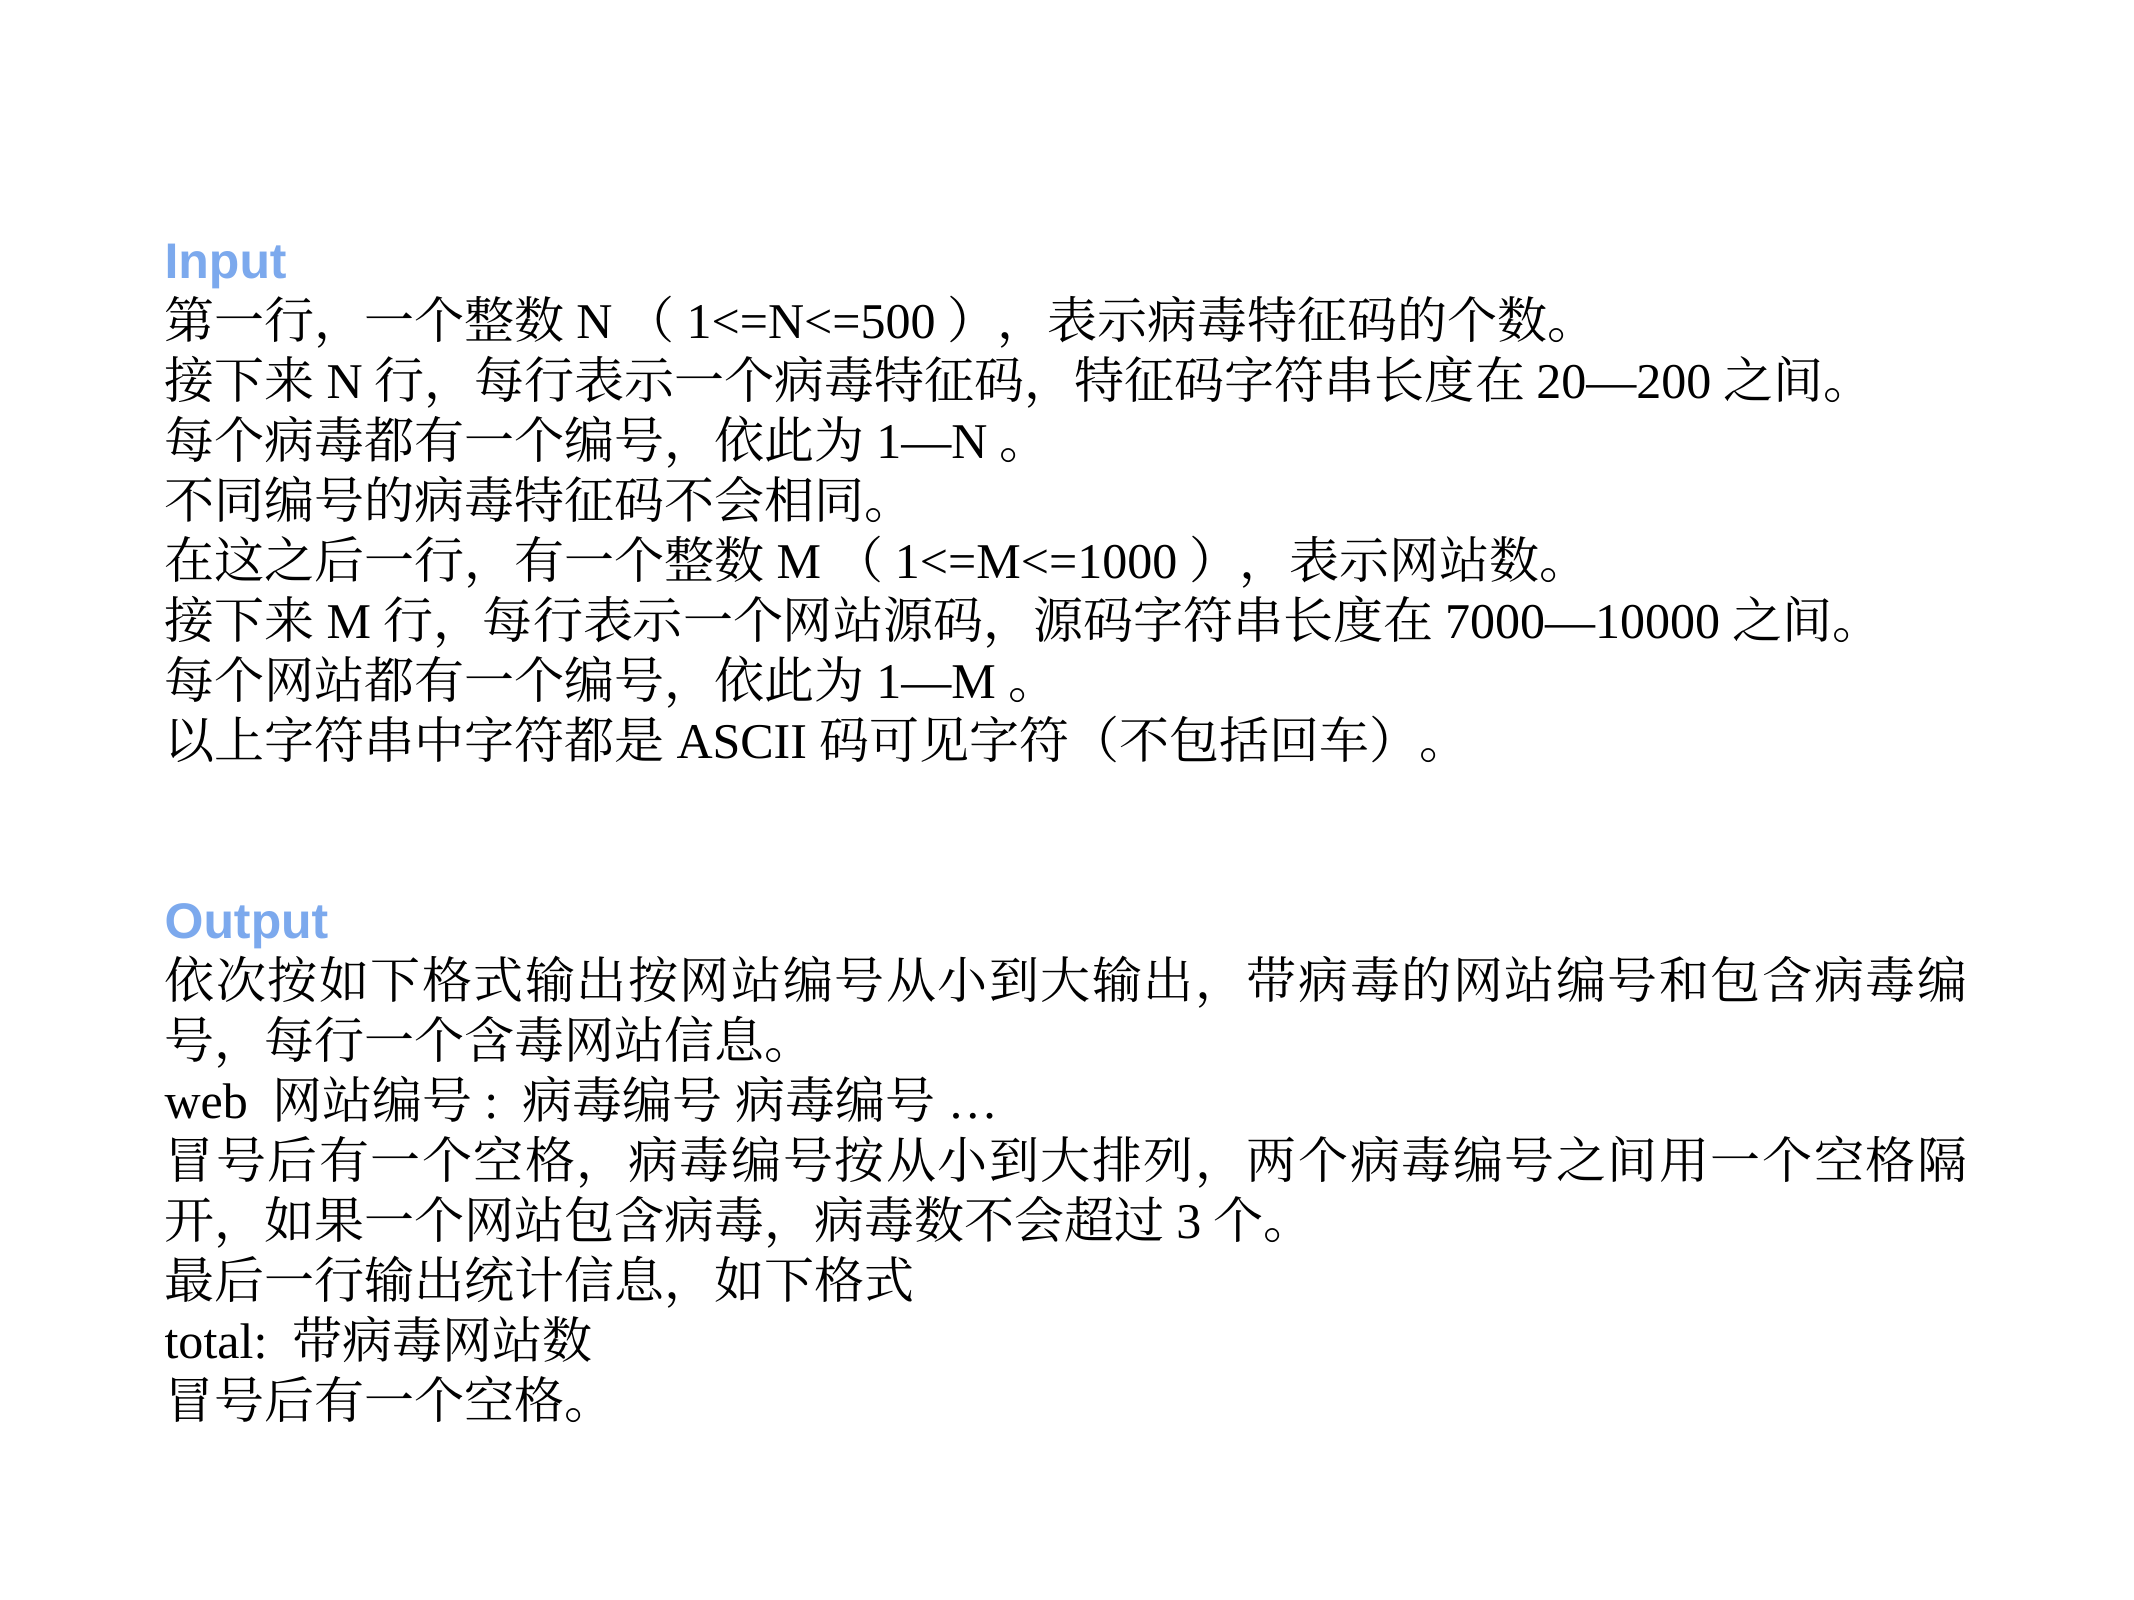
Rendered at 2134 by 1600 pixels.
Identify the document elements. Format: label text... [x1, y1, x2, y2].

title Input 第一行，一个整数N（1<=N<=500），表示病毒特征码的个数。 接下来N行，每行表示一个病毒特征码，特征码字符串长度在20—200之间。 每个病毒都有一个编号，依此为1—N。 不同编号的病毒特征码不会相同。 在这之后一行，有一个整数M（1<=M<=1000），表示网站数。 接下来M行，每行表示一个网站源码，源码字符串长度在7000—10000之间。 每个网站都有一个编号，依此为1—M。 以上字符串中字符都是ASCII码可见字符（不包括回车）。 Output 依次按如下格式输出按网站编号从小到大输出，带病毒的网站编号和包含病毒编号，每行一个含毒网站信息。 web 网站编号: 病毒编号 病毒编号 … 冒号后有一个空格，病毒编号按从小到大排列，两个病毒编号之间用一个空格隔开，如果一个网站包含病毒，病毒数不会超过3个。 最后一行输出统计信息，如下格式 total: 带病毒网站数 冒号后有一个空格。 [155, 72, 1978, 1585]
